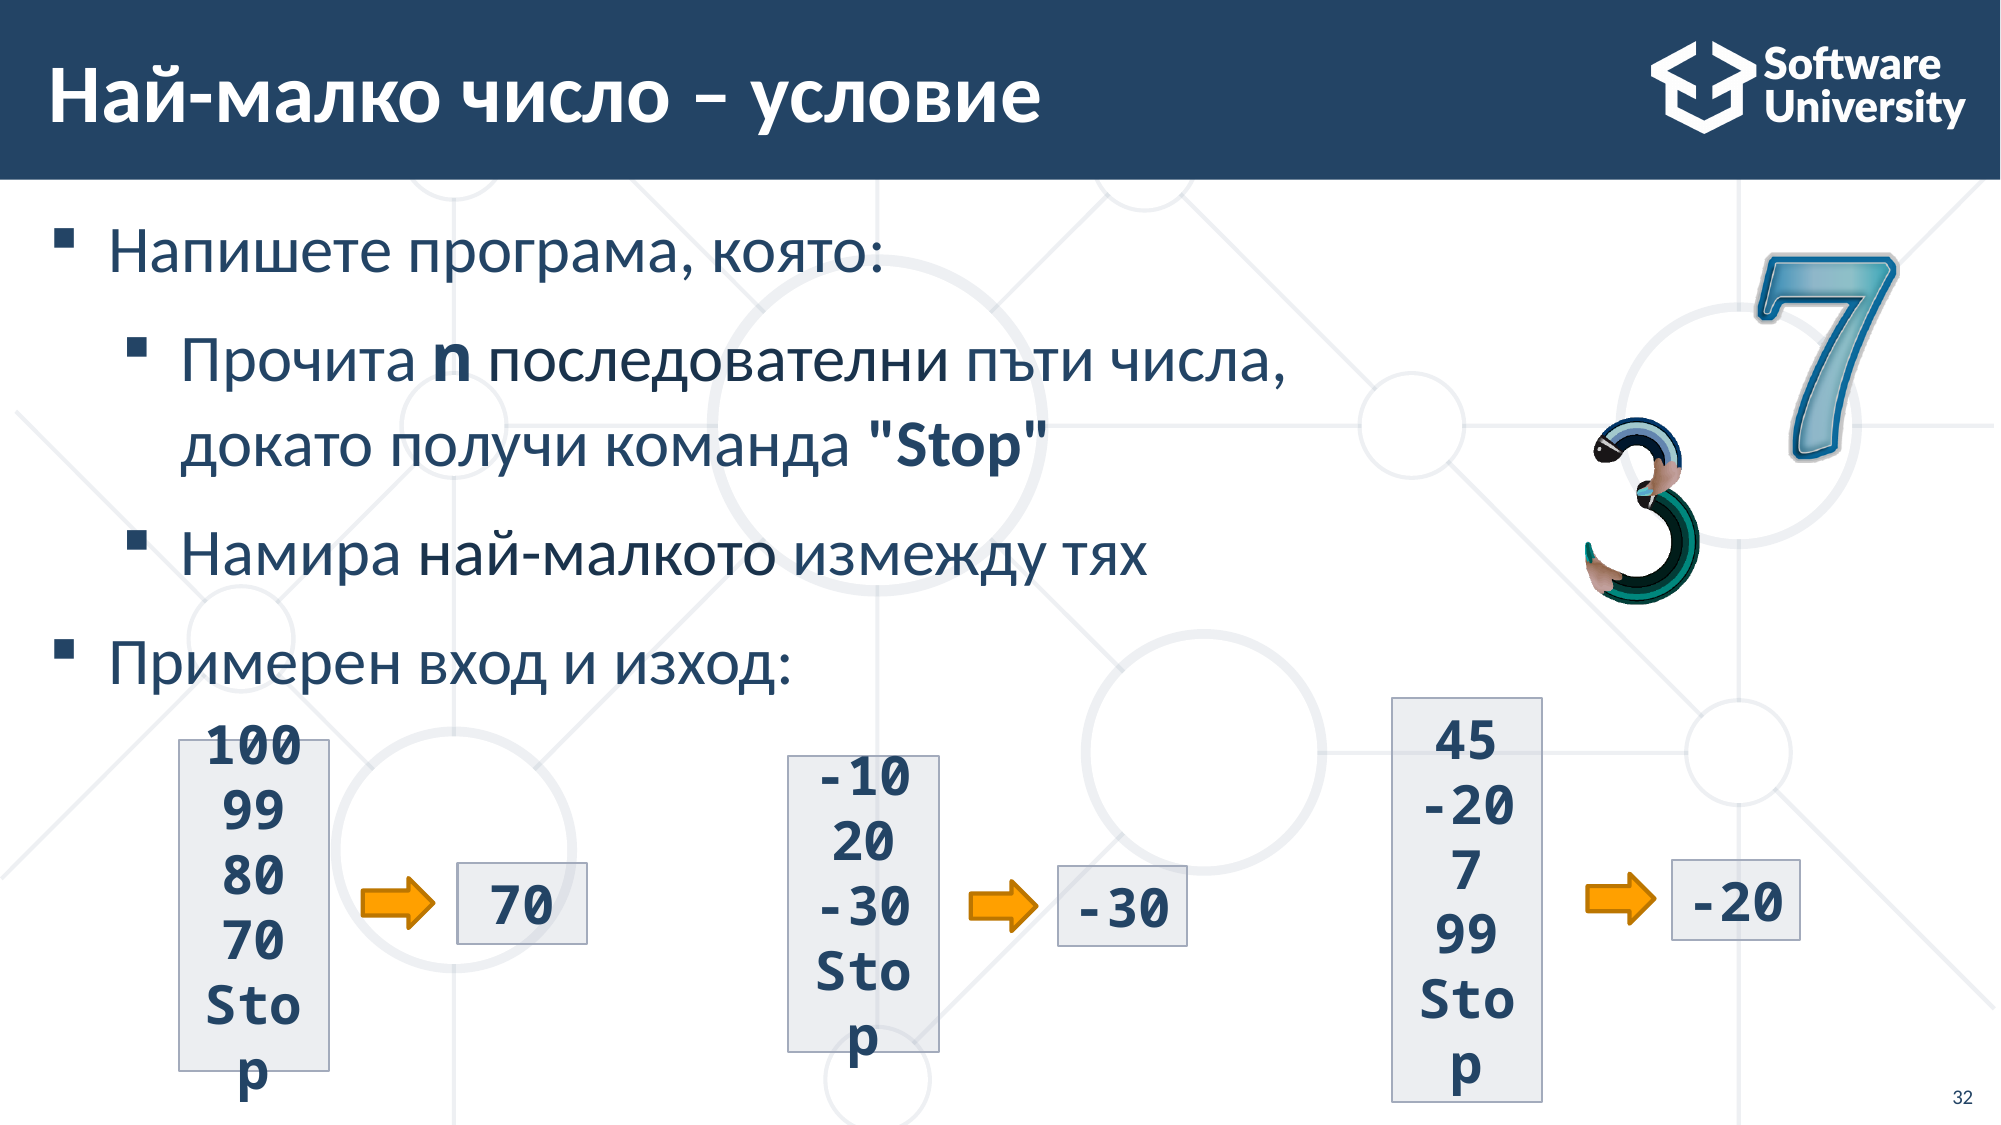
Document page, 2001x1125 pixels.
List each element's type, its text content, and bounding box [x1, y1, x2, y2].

text_box [1585, 871, 1657, 926]
text_box [360, 876, 436, 930]
picture [1578, 408, 1706, 613]
text_box -20 [1671, 859, 1800, 941]
text_box 100 99 80 70 Stop [178, 739, 329, 1072]
text_box -10 20 -30 Stop [787, 755, 940, 1052]
text_box 70 [457, 863, 588, 944]
text_box 45 -20 7 99 Stop [1391, 697, 1542, 1103]
title Най-малко число – условие [31, 16, 1625, 162]
text_box [968, 879, 1039, 934]
text_box -30 [1058, 865, 1188, 947]
slide_number 32 [1927, 1067, 1989, 1117]
list Напишете програма, която: Прочита n последователни пъти числа, докато получи команда "Stop" Намира най-малкото измежду тях Примерен вход и изход: [31, 196, 1347, 1104]
picture [1651, 41, 1966, 134]
picture [1753, 252, 1901, 464]
